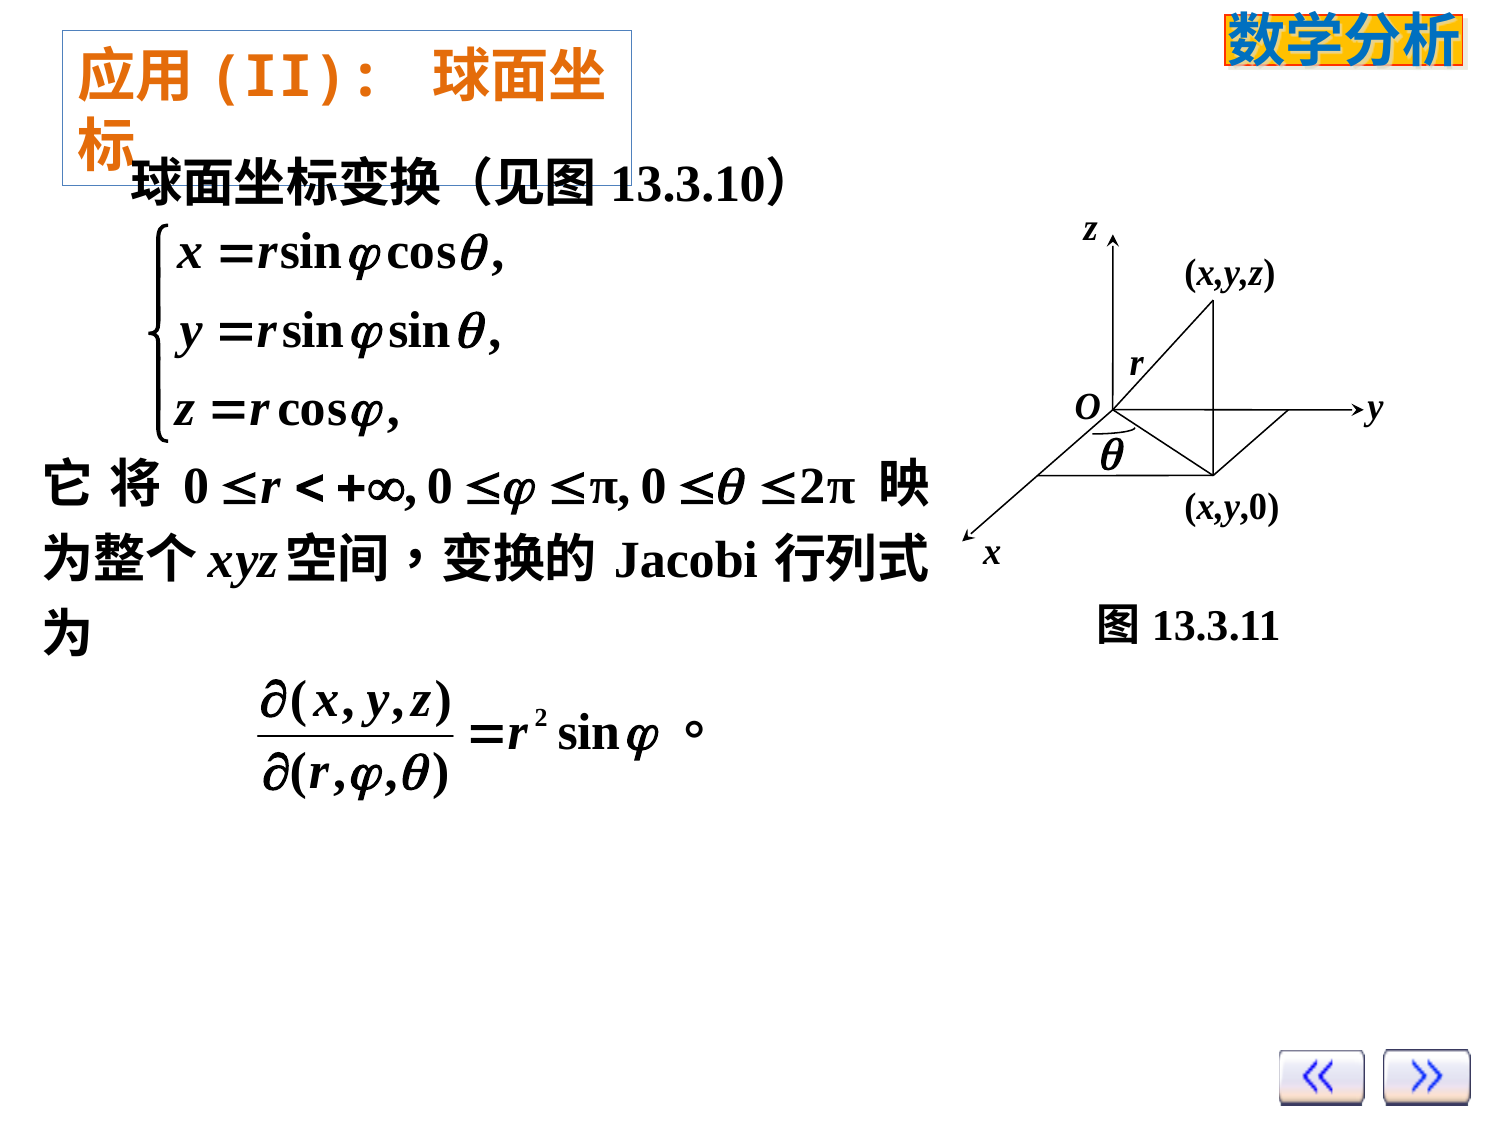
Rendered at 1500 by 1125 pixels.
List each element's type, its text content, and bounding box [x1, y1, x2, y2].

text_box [891, 204, 1451, 740]
picture [1279, 1050, 1365, 1106]
text_box 应用(II): 球面坐标 [62, 30, 632, 147]
picture [1383, 1049, 1471, 1106]
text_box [41, 148, 931, 861]
